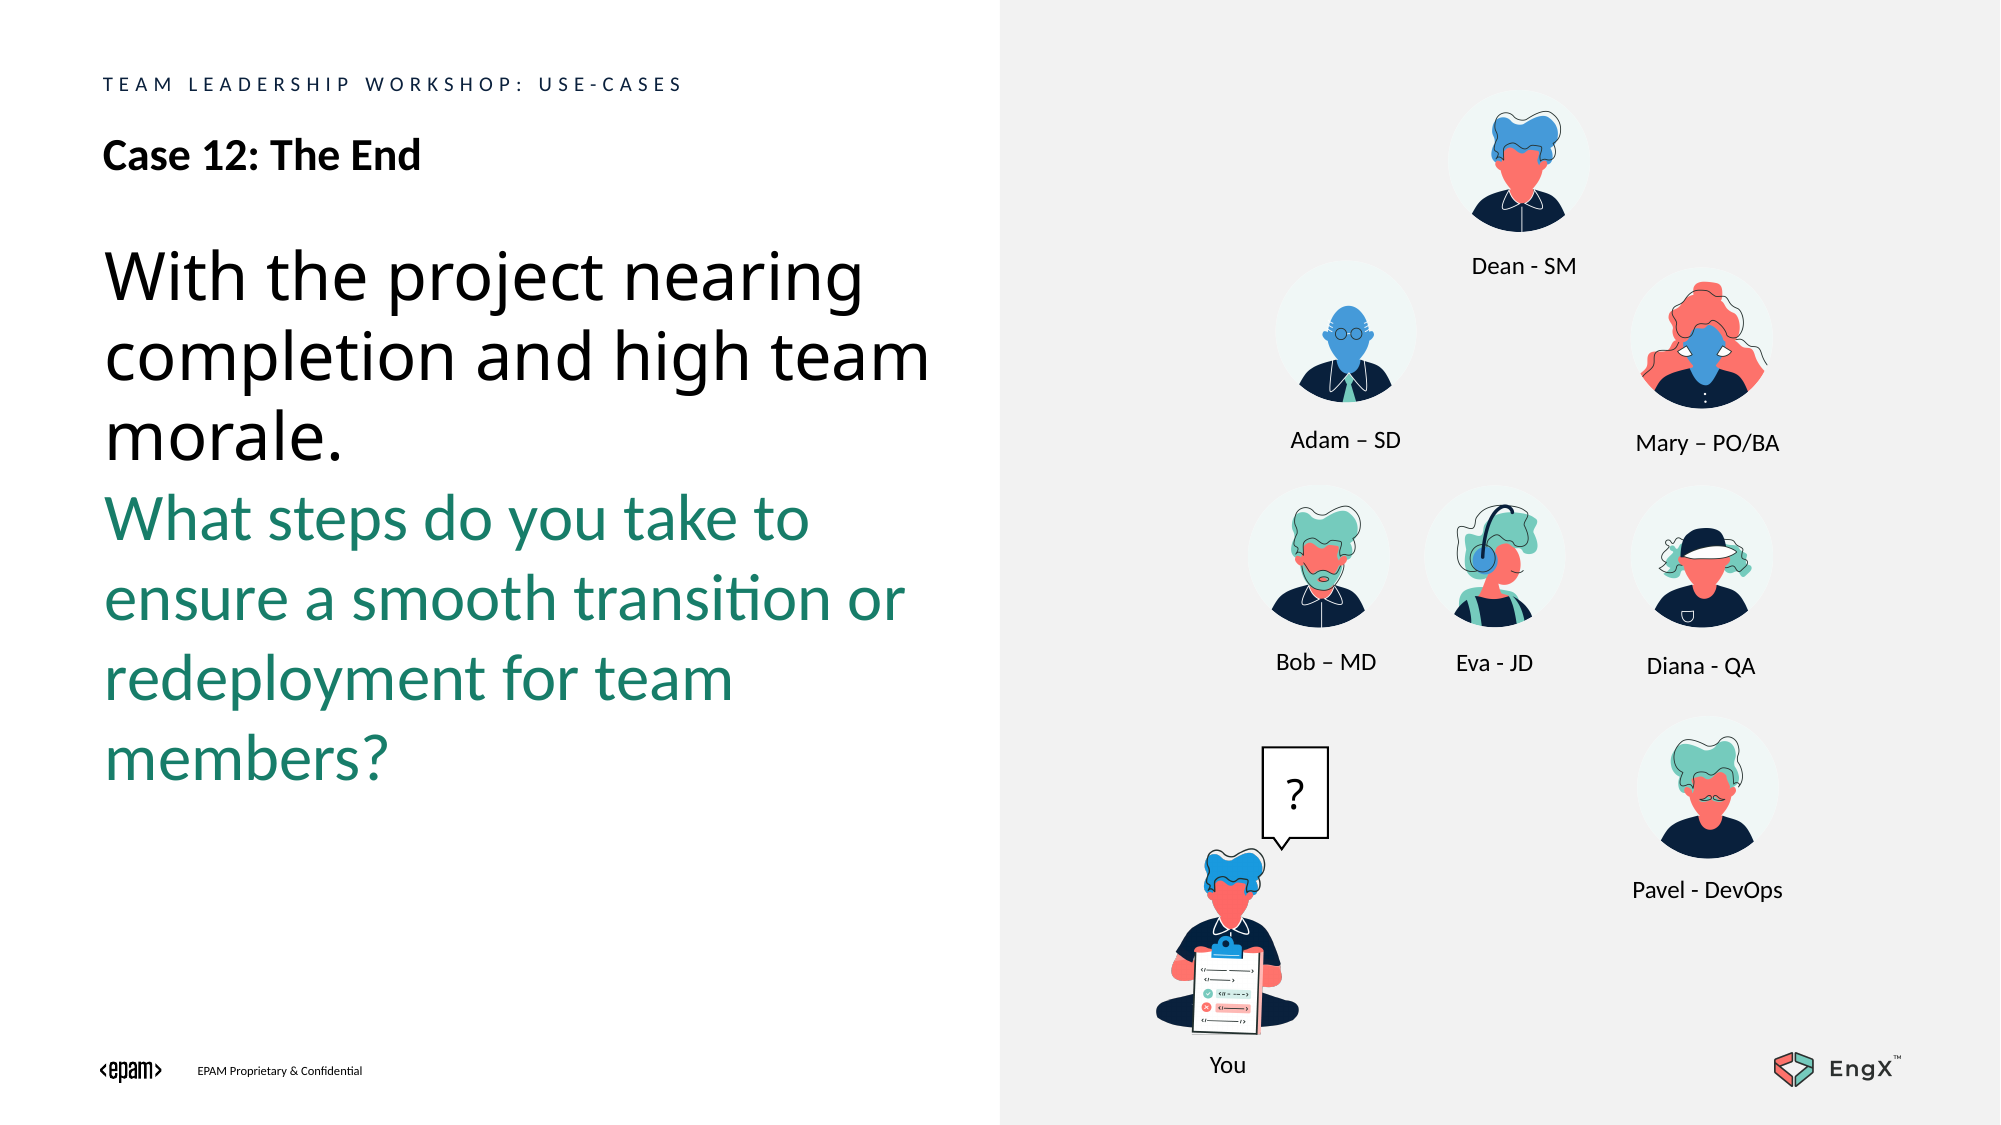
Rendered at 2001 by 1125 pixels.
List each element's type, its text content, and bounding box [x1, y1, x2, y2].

list Team Leadership workshop: USE-cases [102, 68, 715, 118]
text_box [1626, 485, 1777, 697]
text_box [1447, 90, 1600, 297]
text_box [1632, 716, 1783, 922]
title With the project nearing completion and high team morale. What steps do you take to ensure a smooth transition or redeployment for team members? [104, 233, 980, 800]
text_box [1419, 485, 1570, 694]
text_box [1248, 485, 1402, 693]
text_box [1271, 260, 1422, 471]
text_box ? [1261, 746, 1329, 848]
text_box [1630, 267, 1783, 474]
picture [1774, 1052, 1901, 1087]
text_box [1153, 848, 1304, 1097]
list Case 12: The End [102, 118, 866, 184]
